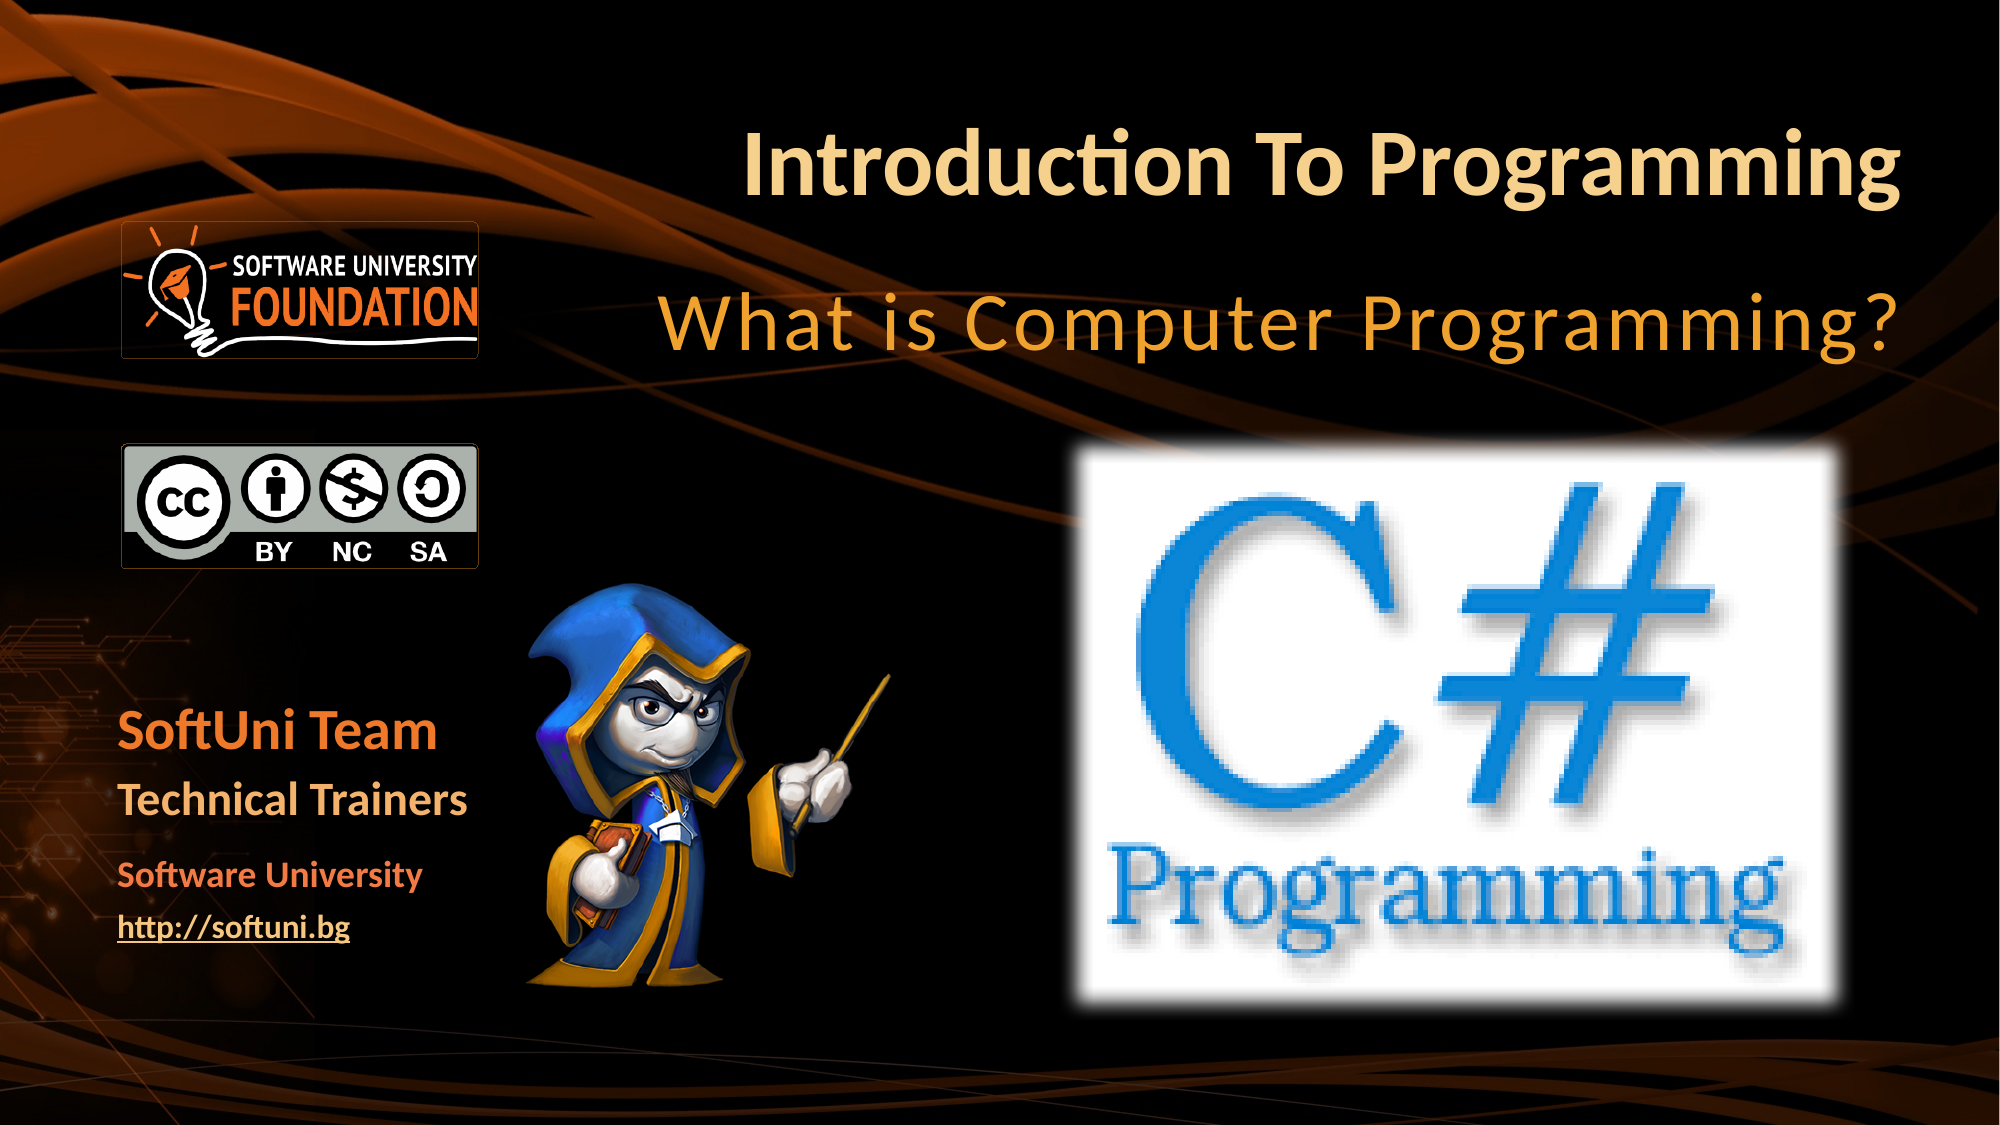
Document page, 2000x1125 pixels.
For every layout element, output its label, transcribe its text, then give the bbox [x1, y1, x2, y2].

text_box http://softuni.bg [111, 897, 519, 952]
text_box Introduction To Programming [599, 74, 1903, 254]
text_box What is Computer Programming? [649, 262, 1903, 378]
picture [0, 0, 2000, 1125]
text_box Technical Trainers [111, 758, 519, 831]
text_box SoftUni Team [111, 682, 519, 758]
text_box Software University [111, 841, 519, 897]
